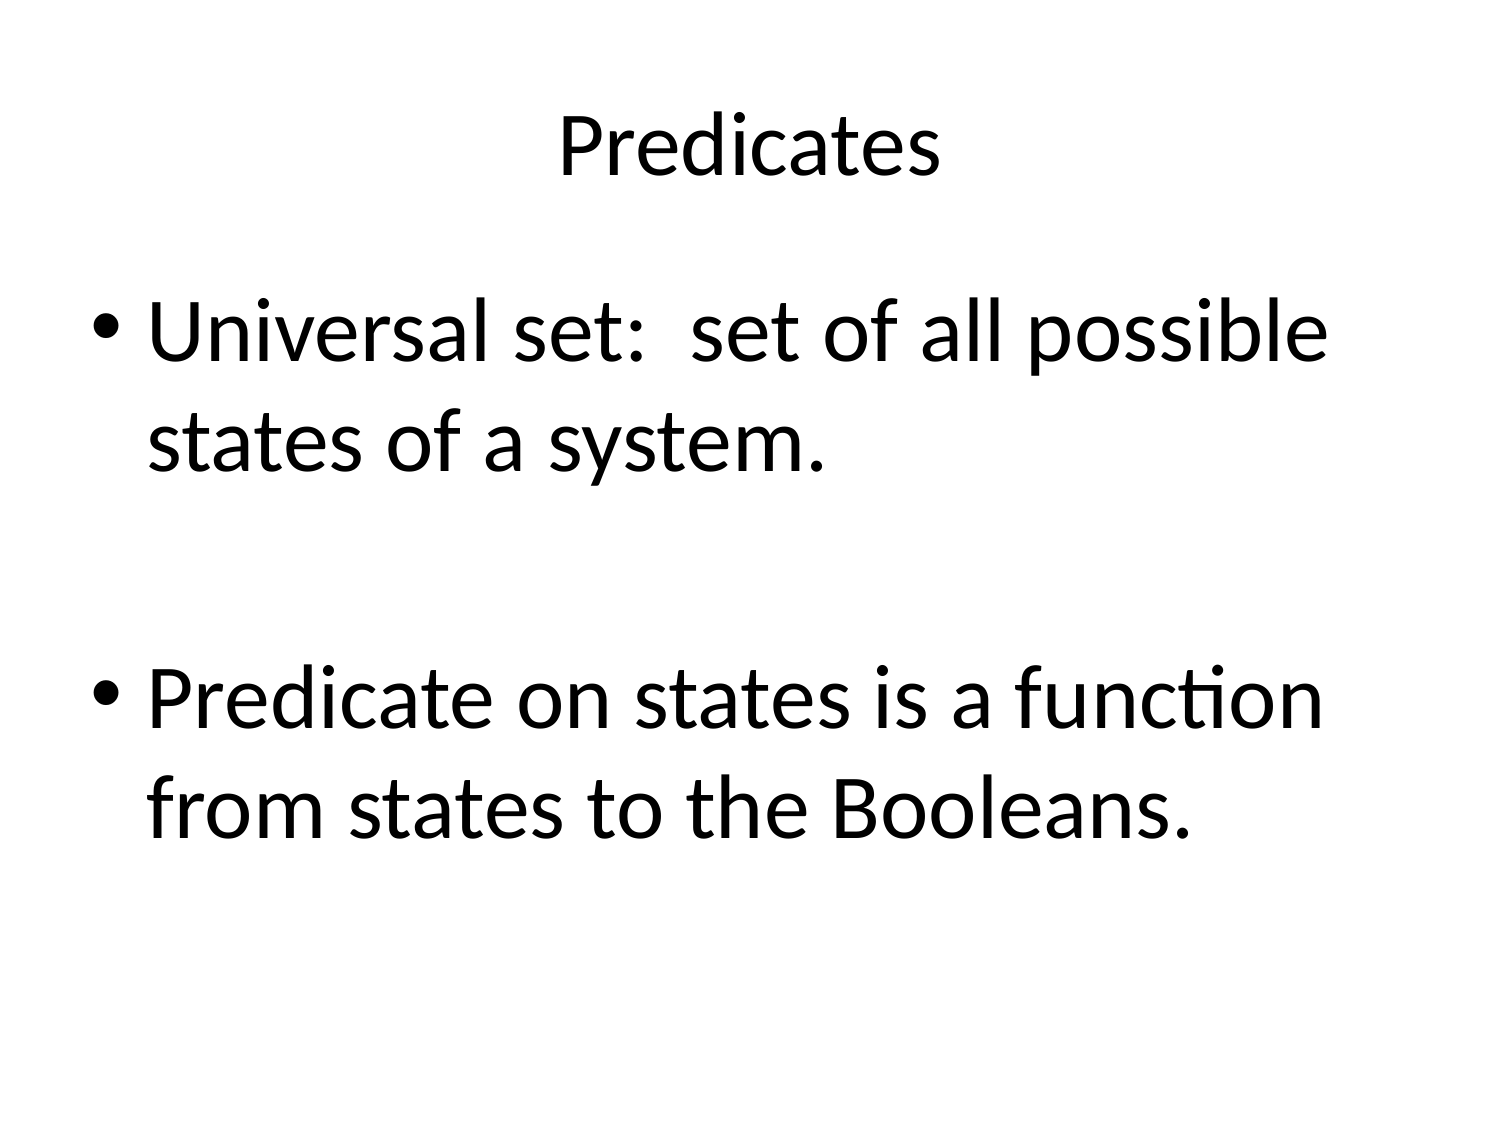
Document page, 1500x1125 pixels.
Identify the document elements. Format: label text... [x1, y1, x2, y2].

list Universal set: set of all possible states of a system. Predicate on states is a function from states to the Booleans. [75, 262, 1425, 1005]
title Predicates [75, 45, 1425, 233]
